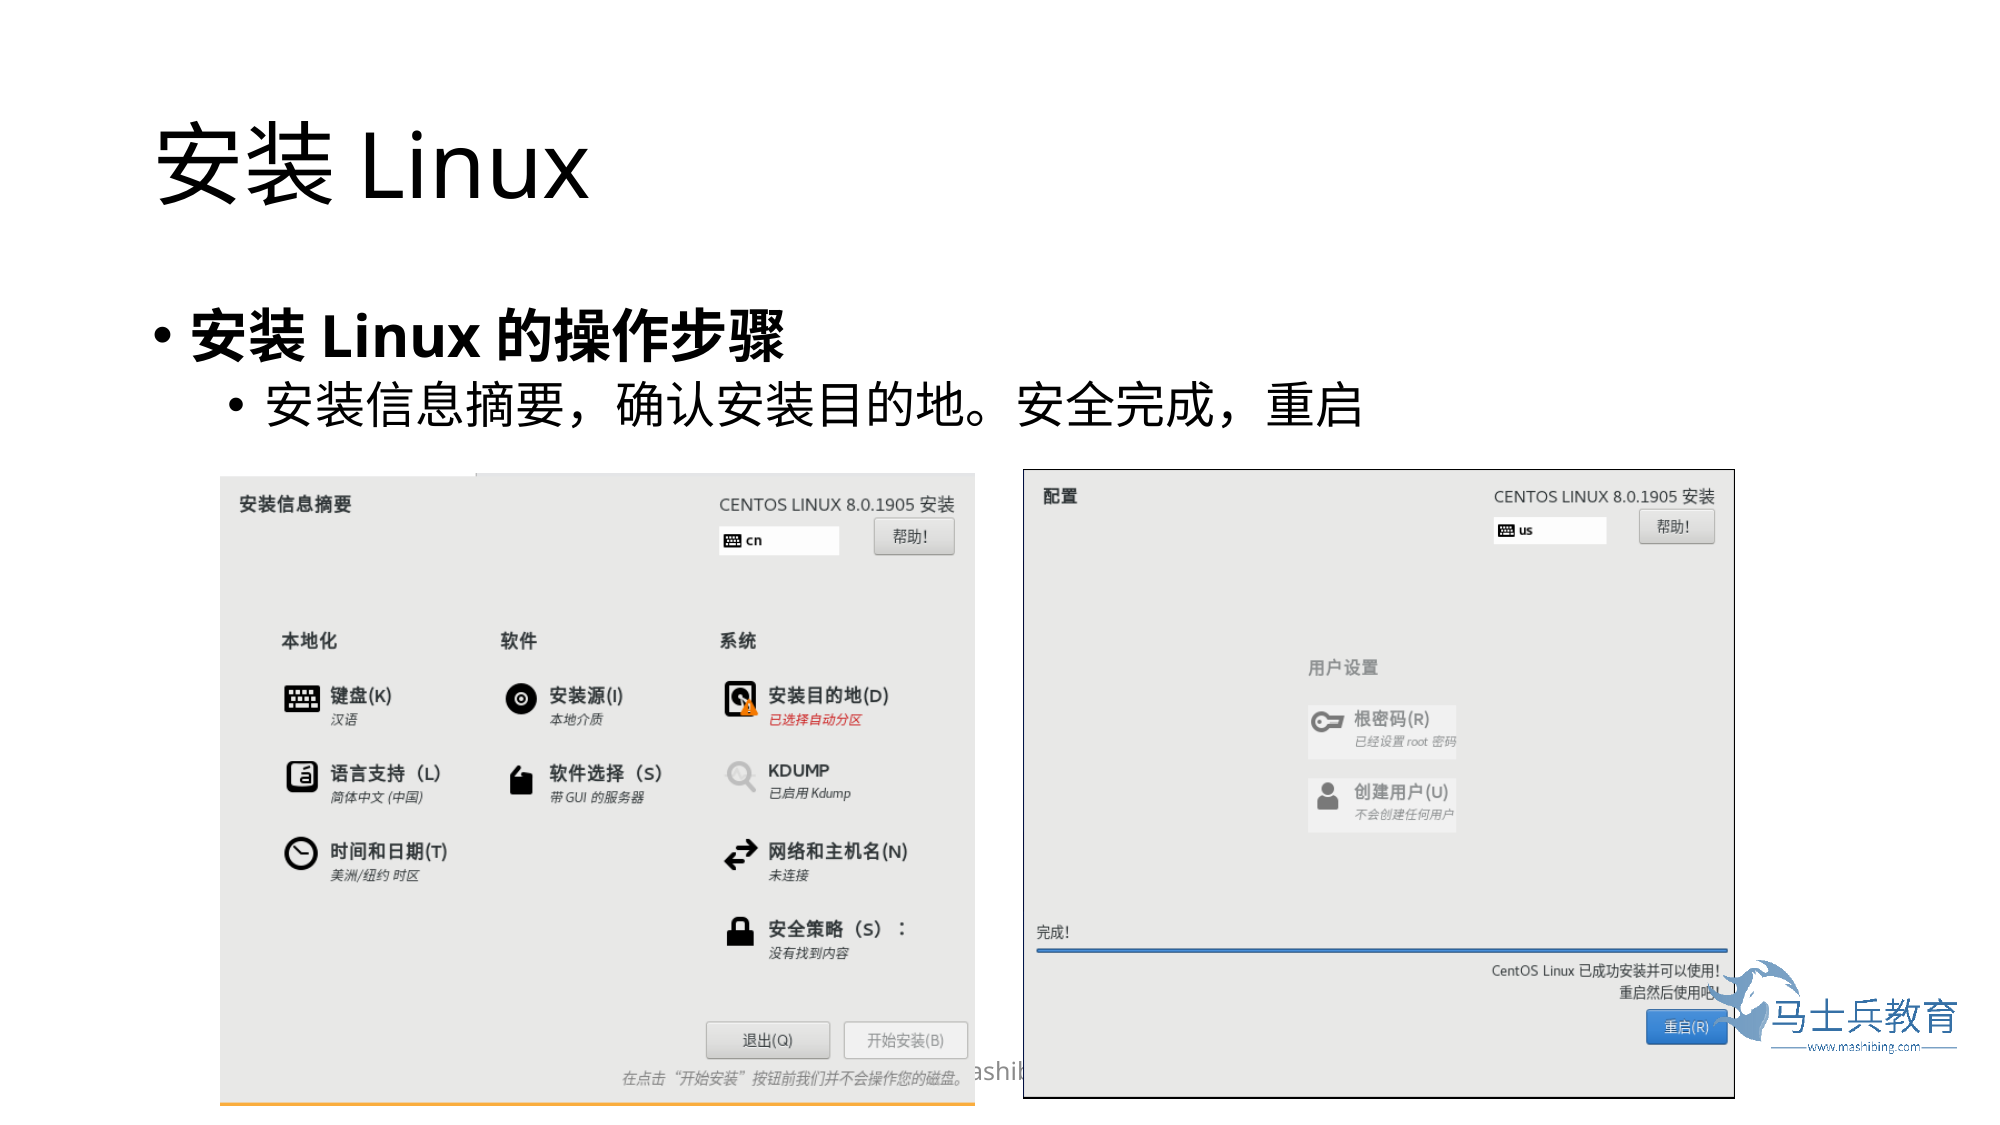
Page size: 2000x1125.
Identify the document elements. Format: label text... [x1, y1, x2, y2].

list 安装Linux的操作步骤 安装信息摘要，确认安装目的地。安全完成，重启 [137, 299, 1981, 1014]
title 安装Linux [137, 59, 1862, 278]
picture [1023, 469, 1981, 1106]
picture [220, 473, 975, 1106]
footer http://mashibing.com [975, 1042, 1338, 1103]
